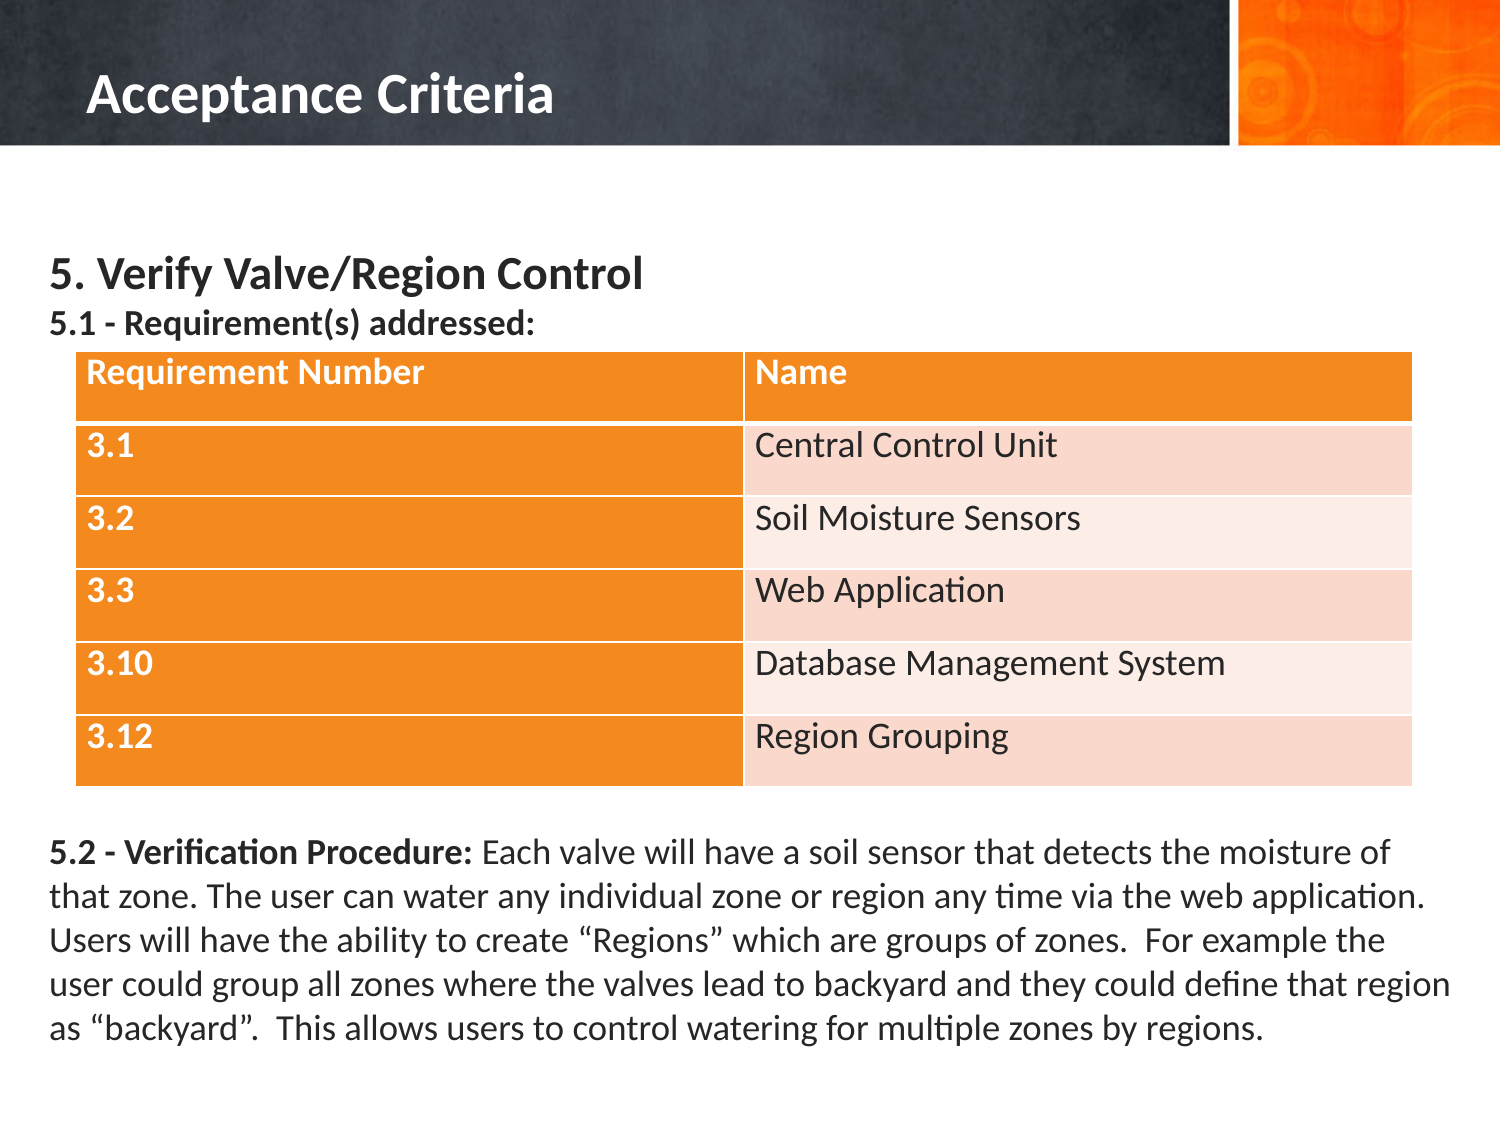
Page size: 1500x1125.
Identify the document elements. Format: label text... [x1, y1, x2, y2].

table_cell 3.12 [76, 716, 743, 786]
table_cell Region Grouping [745, 716, 1412, 786]
table_cell 3.10 [76, 643, 743, 714]
table_cell Web Application [745, 570, 1412, 641]
table_cell Central Control Unit [745, 426, 1412, 495]
text_box 5. Verify Valve/Region Control 5.1 - Requirement(s) addressed: 5.2 - Verification Procedure: Each valve will have a soil sensor that detects the moisture of that zone. The user can water any individual zone or region any time via the web application. Users will have the ability to create “Regions” which are groups of zones. For example the user could group all zones where the valves lead to backyard and they could define that region as “backyard”. This allows users to control watering for multiple zones by regions. [34, 174, 1472, 1075]
table_cell 3.3 [76, 570, 743, 641]
table_cell Database Management System [745, 643, 1412, 714]
table_header Requirement Number [76, 352, 743, 421]
table_cell 3.1 [76, 426, 743, 495]
picture [0, 0, 1500, 1125]
title Acceptance Criteria [71, 12, 1163, 133]
table_header Name [745, 352, 1412, 421]
table_cell Soil Moisture Sensors [745, 497, 1412, 568]
table_cell 3.2 [76, 497, 743, 568]
